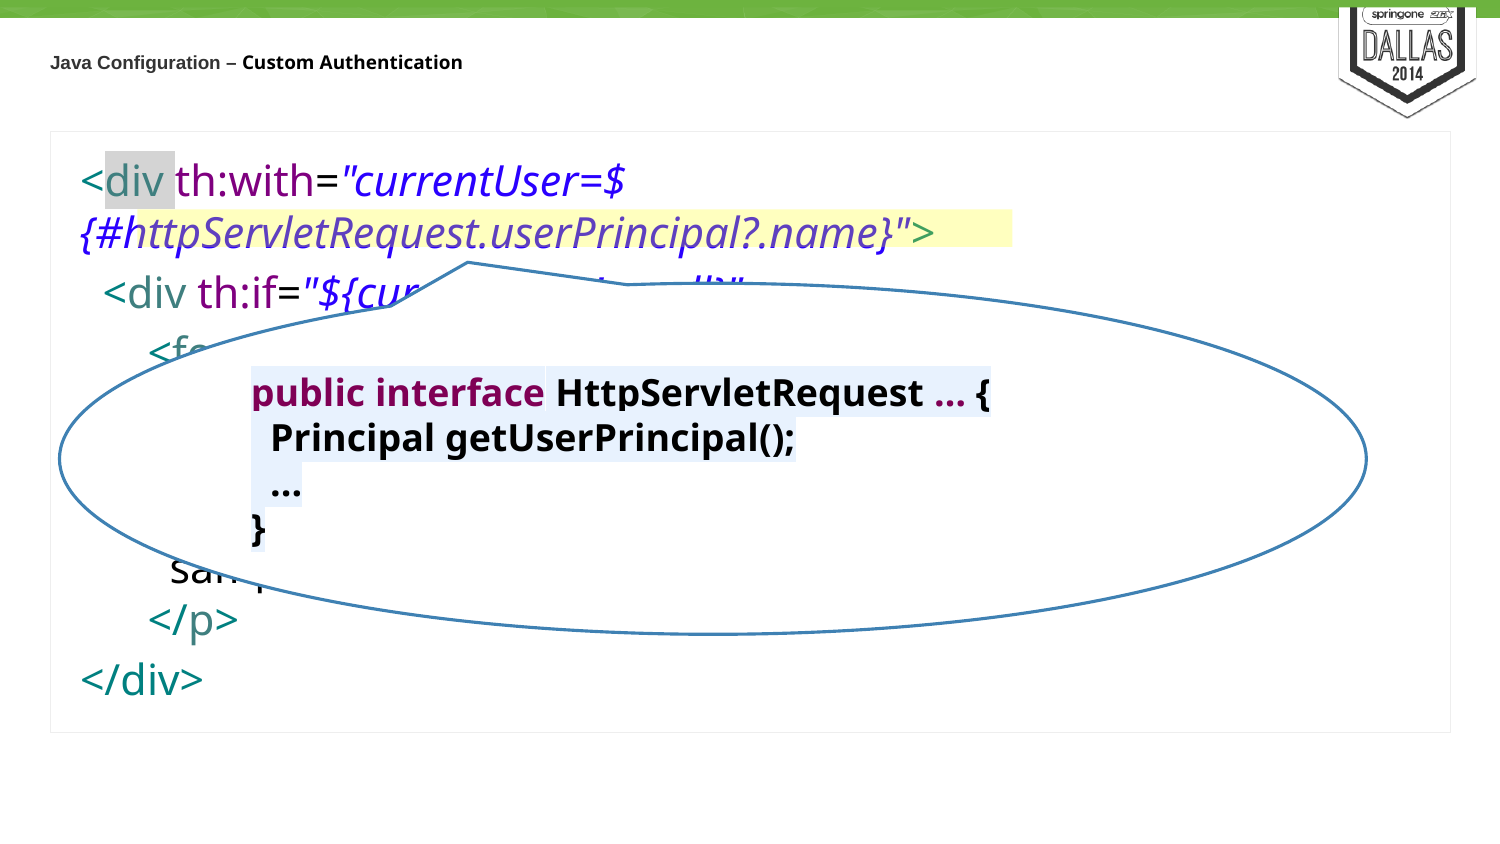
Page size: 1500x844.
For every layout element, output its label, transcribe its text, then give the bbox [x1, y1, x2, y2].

text_box public interface HttpServletRequest … { Principal getUserPrincipal(); ... } [59, 262, 1367, 635]
title Java Configuration – Custom Authentication [49, 49, 1451, 97]
text_box [137, 209, 1013, 247]
list <div th:with="currentUser=${#httpServletRequest.userPrincipal?.name}"> <div th:if="${currentUser != null}"> <form th:action="@{/logout}" method="post”> <input type="submit" value="Log out" /> </form> <p th:text="${currentUser}”> sample_user </p> </div> [50, 131, 1451, 733]
picture [0, 8, 1500, 122]
